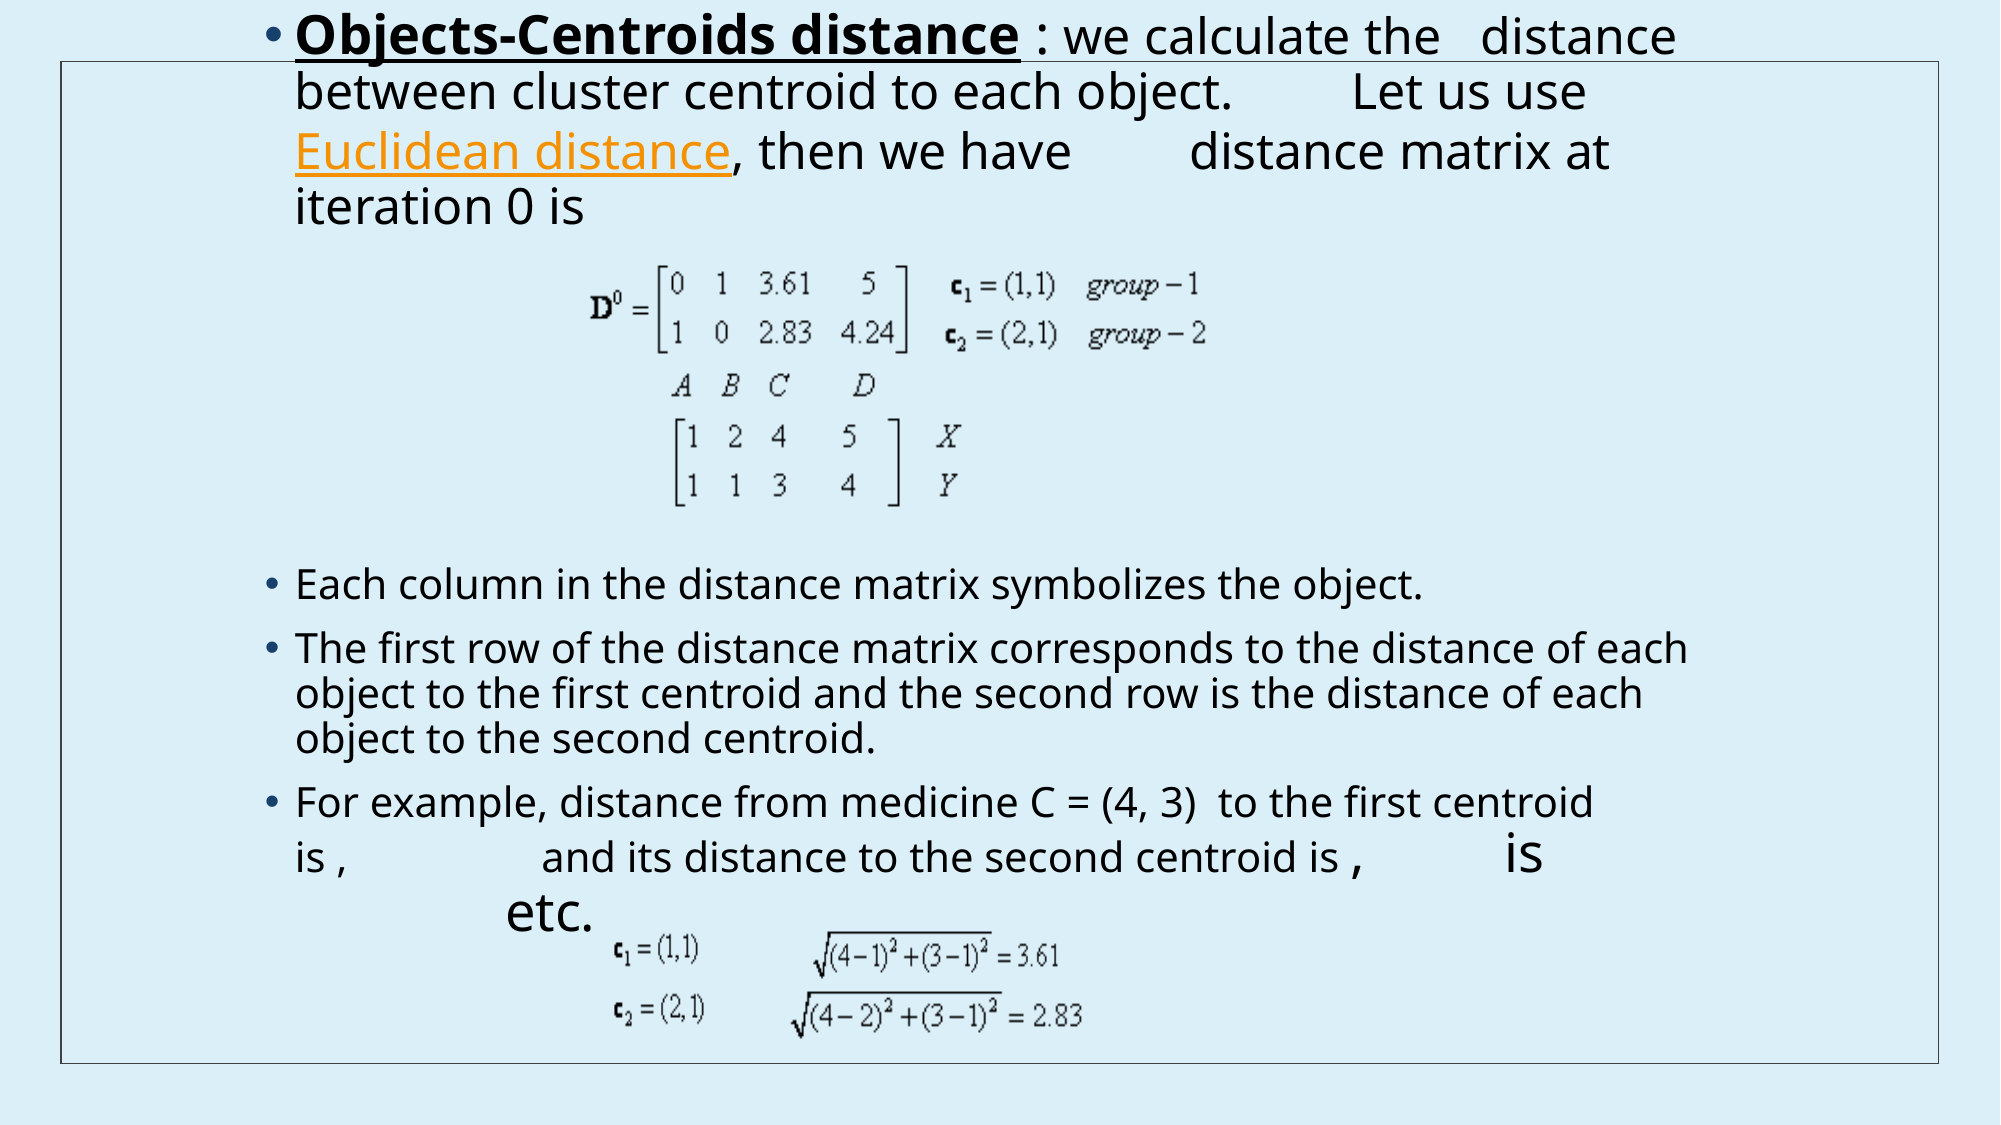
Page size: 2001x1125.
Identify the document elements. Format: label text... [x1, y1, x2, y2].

picture [809, 924, 1064, 983]
picture [610, 984, 710, 1035]
picture [609, 924, 704, 975]
list Objects-Centroids distance : we calculate the distance between cluster centroid to each object. Let us use Euclidean distance, then we have distance matrix at iteration 0 is Each column in the distance matrix symbolizes the object. The first row of the distance matrix corresponds to the distance of each object to the first centroid and the second row is the distance of each object to the second centroid. For example, distance from medicine C = (4, 3) to the first centroid is , and its distance to the second centroid is , is etc. [249, 0, 1713, 1125]
picture [587, 262, 1213, 513]
picture [786, 984, 1087, 1043]
